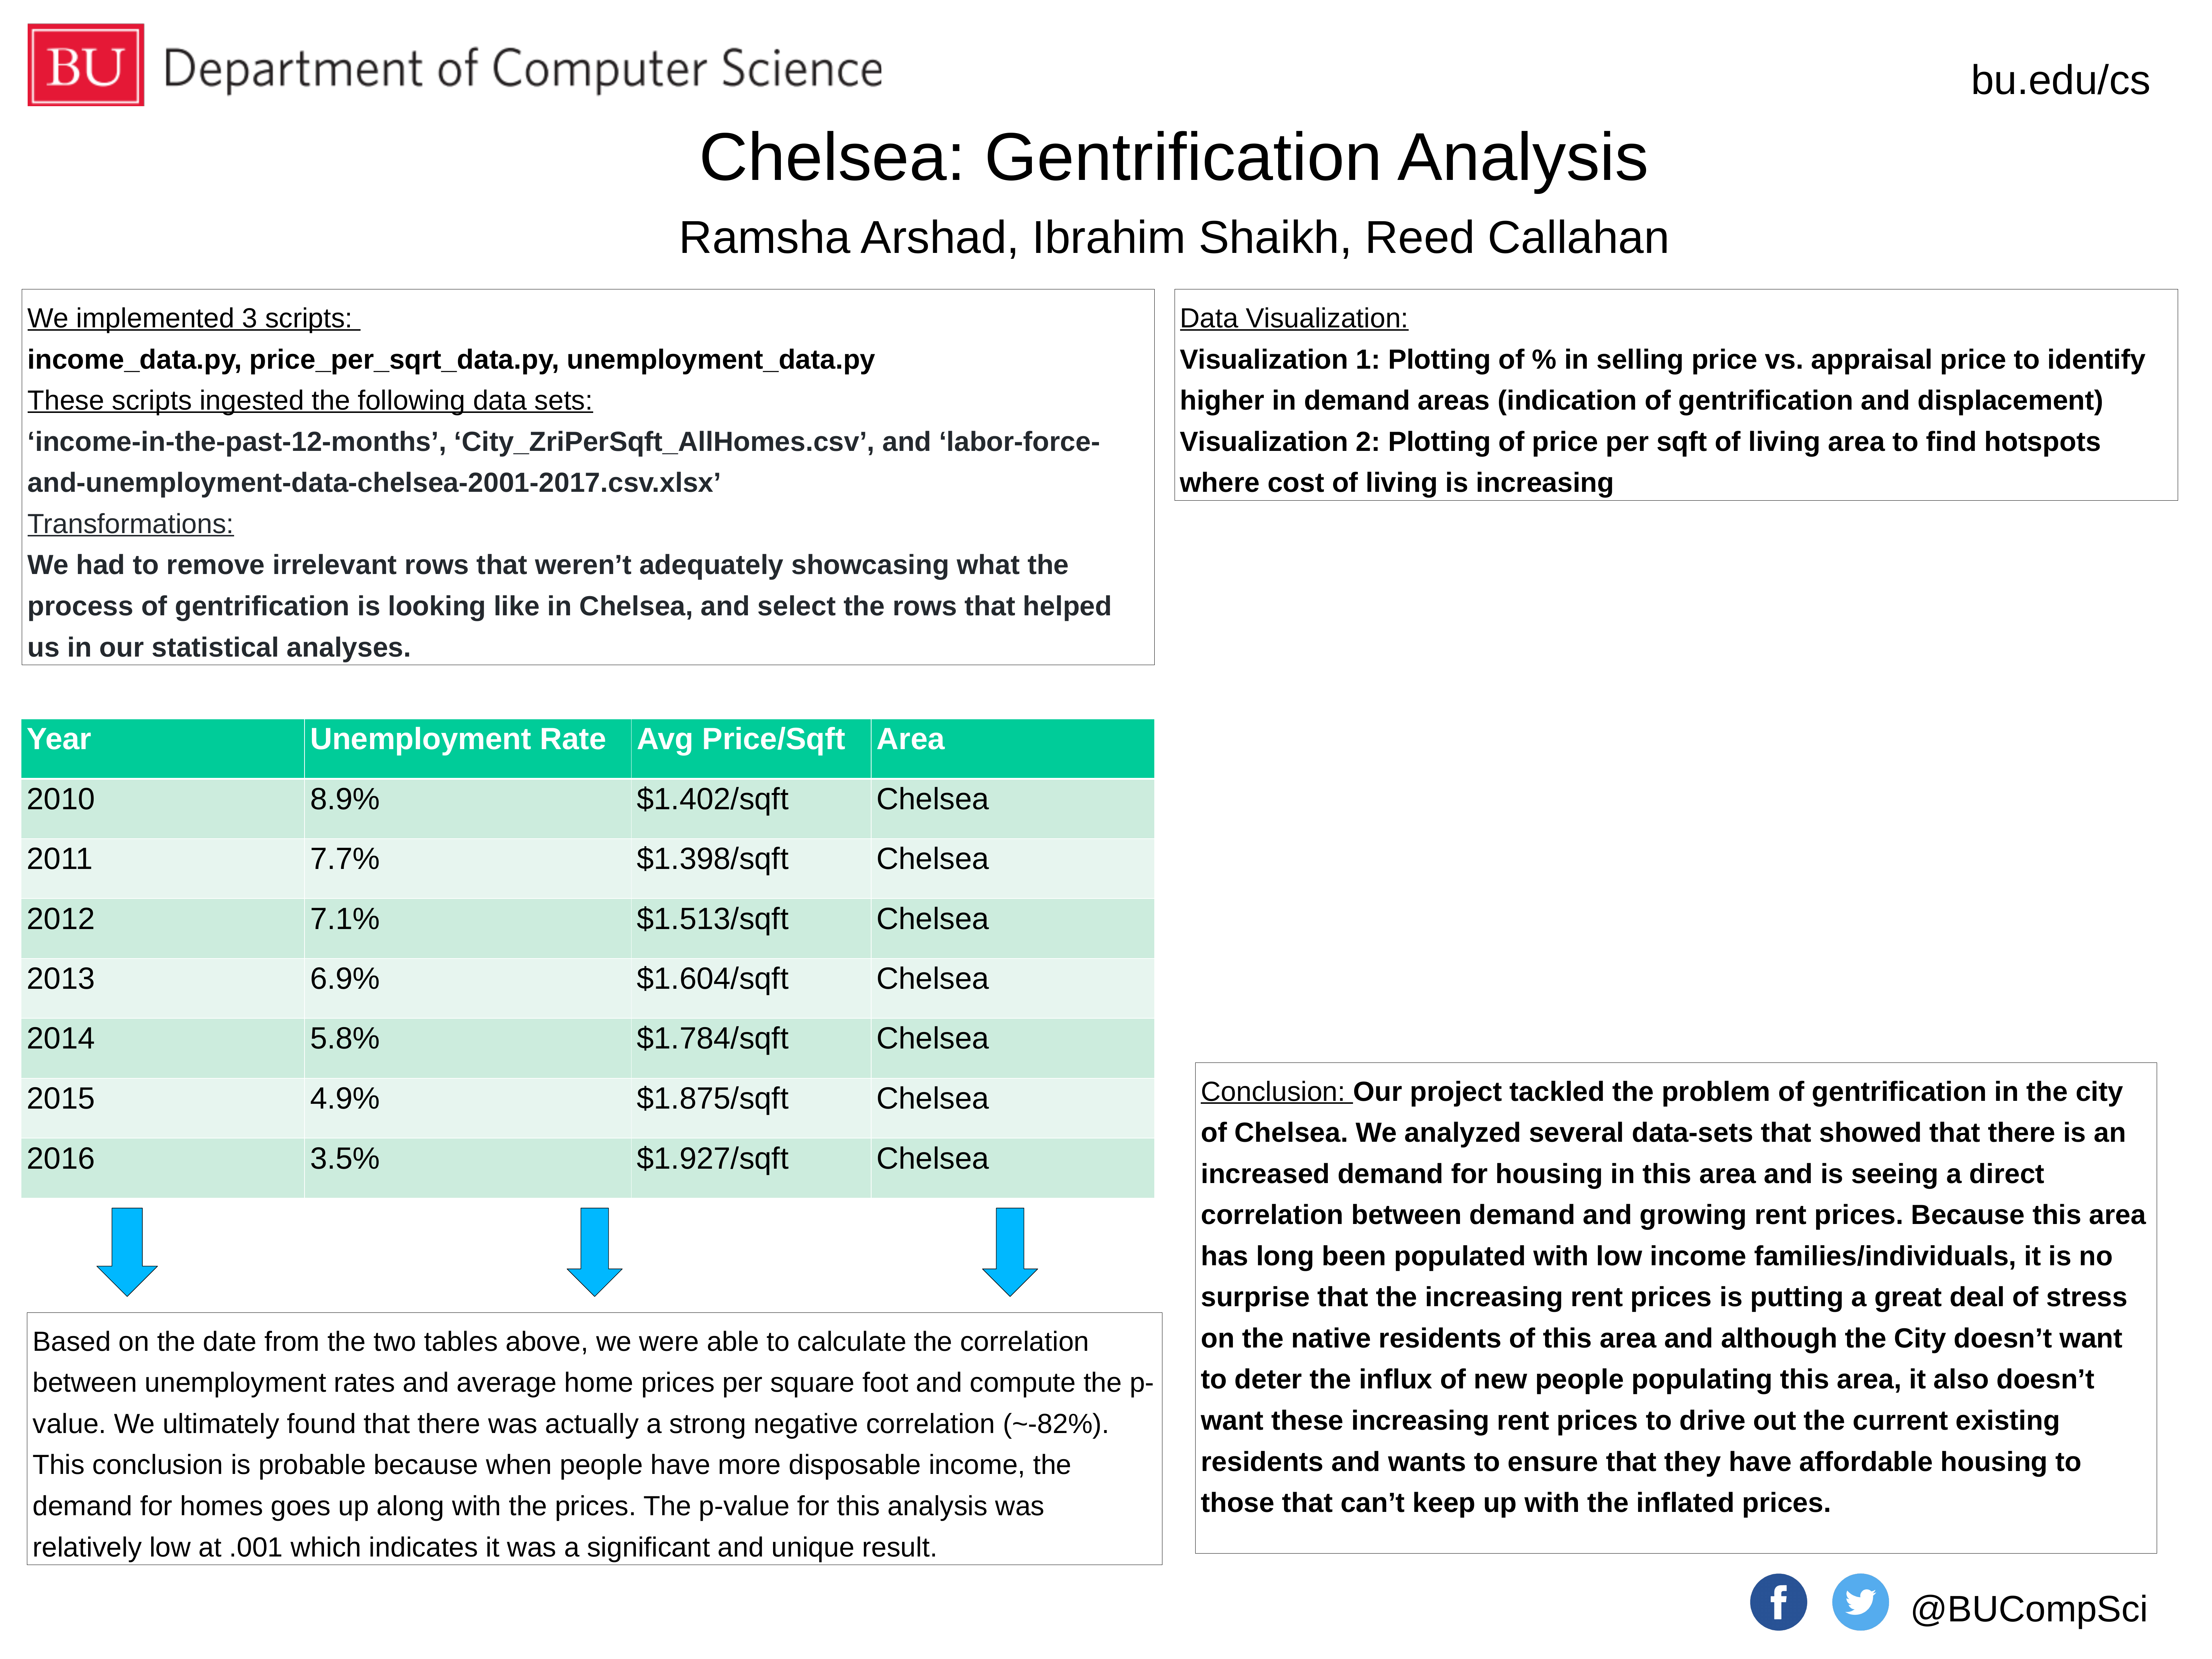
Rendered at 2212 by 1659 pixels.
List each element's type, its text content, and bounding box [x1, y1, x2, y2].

table_cell Chelsea [872, 1019, 1154, 1078]
text_box Based on the date from the two tables above, we were able to calculate the correlation between unemployment rates and average home prices per square foot and compute the p-value. We ultimately found that there was actually a strong negative correlation (~-82%). This conclusion is probable because when people have more disposable income, the demand for homes goes up along with the prices. The p-value for this analysis was relatively low at .001 which indicates it was a significant and unique result. [27, 1312, 1162, 1565]
text_box We implemented 3 scripts: income_data.py, price_per_sqrt_data.py, unemployment_data.py These scripts ingested the following data sets: ‘income-in-the-past-12-months’, ‘City_ZriPerSqft_AllHomes.csv’, and ‘labor-force-and-unemployment-data-chelsea-2001-2017.csv.xlsx’ Transformations: We had to remove irrelevant rows that weren’t adequately showcasing what the process of gentrification is looking like in Chelsea, and select the rows that helped us in our statistical analyses. [22, 289, 1155, 665]
table_cell 5.8% [305, 1019, 631, 1078]
table_cell $1.784/sqft [632, 1019, 871, 1078]
text_box Chelsea: Gentrification Analysis Ramsha Arshad, Ibrahim Shaikh, Reed Callahan [620, 90, 1729, 265]
table_header Year [21, 719, 304, 778]
table_cell Chelsea [872, 1079, 1154, 1138]
table_cell 7.1% [305, 899, 631, 958]
table_cell $1.398/sqft [632, 839, 871, 898]
table_cell 2016 [21, 1138, 304, 1198]
table_cell 2012 [21, 899, 304, 958]
table_cell 2014 [21, 1019, 304, 1078]
table_cell 4.9% [305, 1079, 631, 1138]
picture [27, 23, 881, 106]
table_cell Chelsea [872, 899, 1154, 958]
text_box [1740, 1564, 1889, 1641]
table_cell $1.604/sqft [632, 959, 871, 1018]
table_cell 6.9% [305, 959, 631, 1018]
text_box @BUCompSci [1905, 1571, 2160, 1632]
table_cell Chelsea [872, 959, 1154, 1018]
table_header Unemployment Rate [305, 719, 631, 778]
table_cell $1.875/sqft [632, 1079, 871, 1138]
table_cell 2011 [21, 839, 304, 898]
table_cell Chelsea [872, 839, 1154, 898]
table_cell 7.7% [305, 839, 631, 898]
table_cell Chelsea [872, 780, 1154, 838]
text_box Conclusion: Our project tackled the problem of gentrification in the city of Chelsea. We analyzed several data-sets that showed that there is an increased demand for housing in this area and is seeing a direct correlation between demand and growing rent prices. Because this area has long been populated with low income families/individuals, it is no surprise that the increasing rent prices is putting a great deal of stress on the native residents of this area and although the City doesn’t want to deter the influx of new people populating this area, it also doesn’t want these increasing rent prices to drive out the current existing residents and wants to ensure that they have affordable housing to those that can’t keep up with the inflated prices. [1195, 1062, 2157, 1554]
text_box [97, 1208, 158, 1297]
table_header Avg Price/Sqft [632, 719, 871, 778]
table_cell 3.5% [305, 1138, 631, 1198]
table_cell 2010 [21, 780, 304, 838]
table_cell Chelsea [872, 1138, 1154, 1198]
table_cell $1.402/sqft [632, 780, 871, 838]
table_cell 2015 [21, 1079, 304, 1138]
table_cell 8.9% [305, 780, 631, 838]
text_box [567, 1208, 623, 1297]
table_cell 2013 [21, 959, 304, 1018]
text_box Data Visualization: Visualization 1: Plotting of % in selling price vs. appraisal price to identify higher in demand areas (indication of gentrification and displacement) Visualization 2: Plotting of price per sqft of living area to find hotspots where cost of living is increasing [1175, 289, 2178, 501]
table_cell $1.927/sqft [632, 1138, 871, 1198]
table_header Area [872, 719, 1154, 778]
text_box [982, 1208, 1038, 1297]
table_cell $1.513/sqft [632, 899, 871, 958]
text_box bu.edu/cs [1965, 38, 2160, 105]
